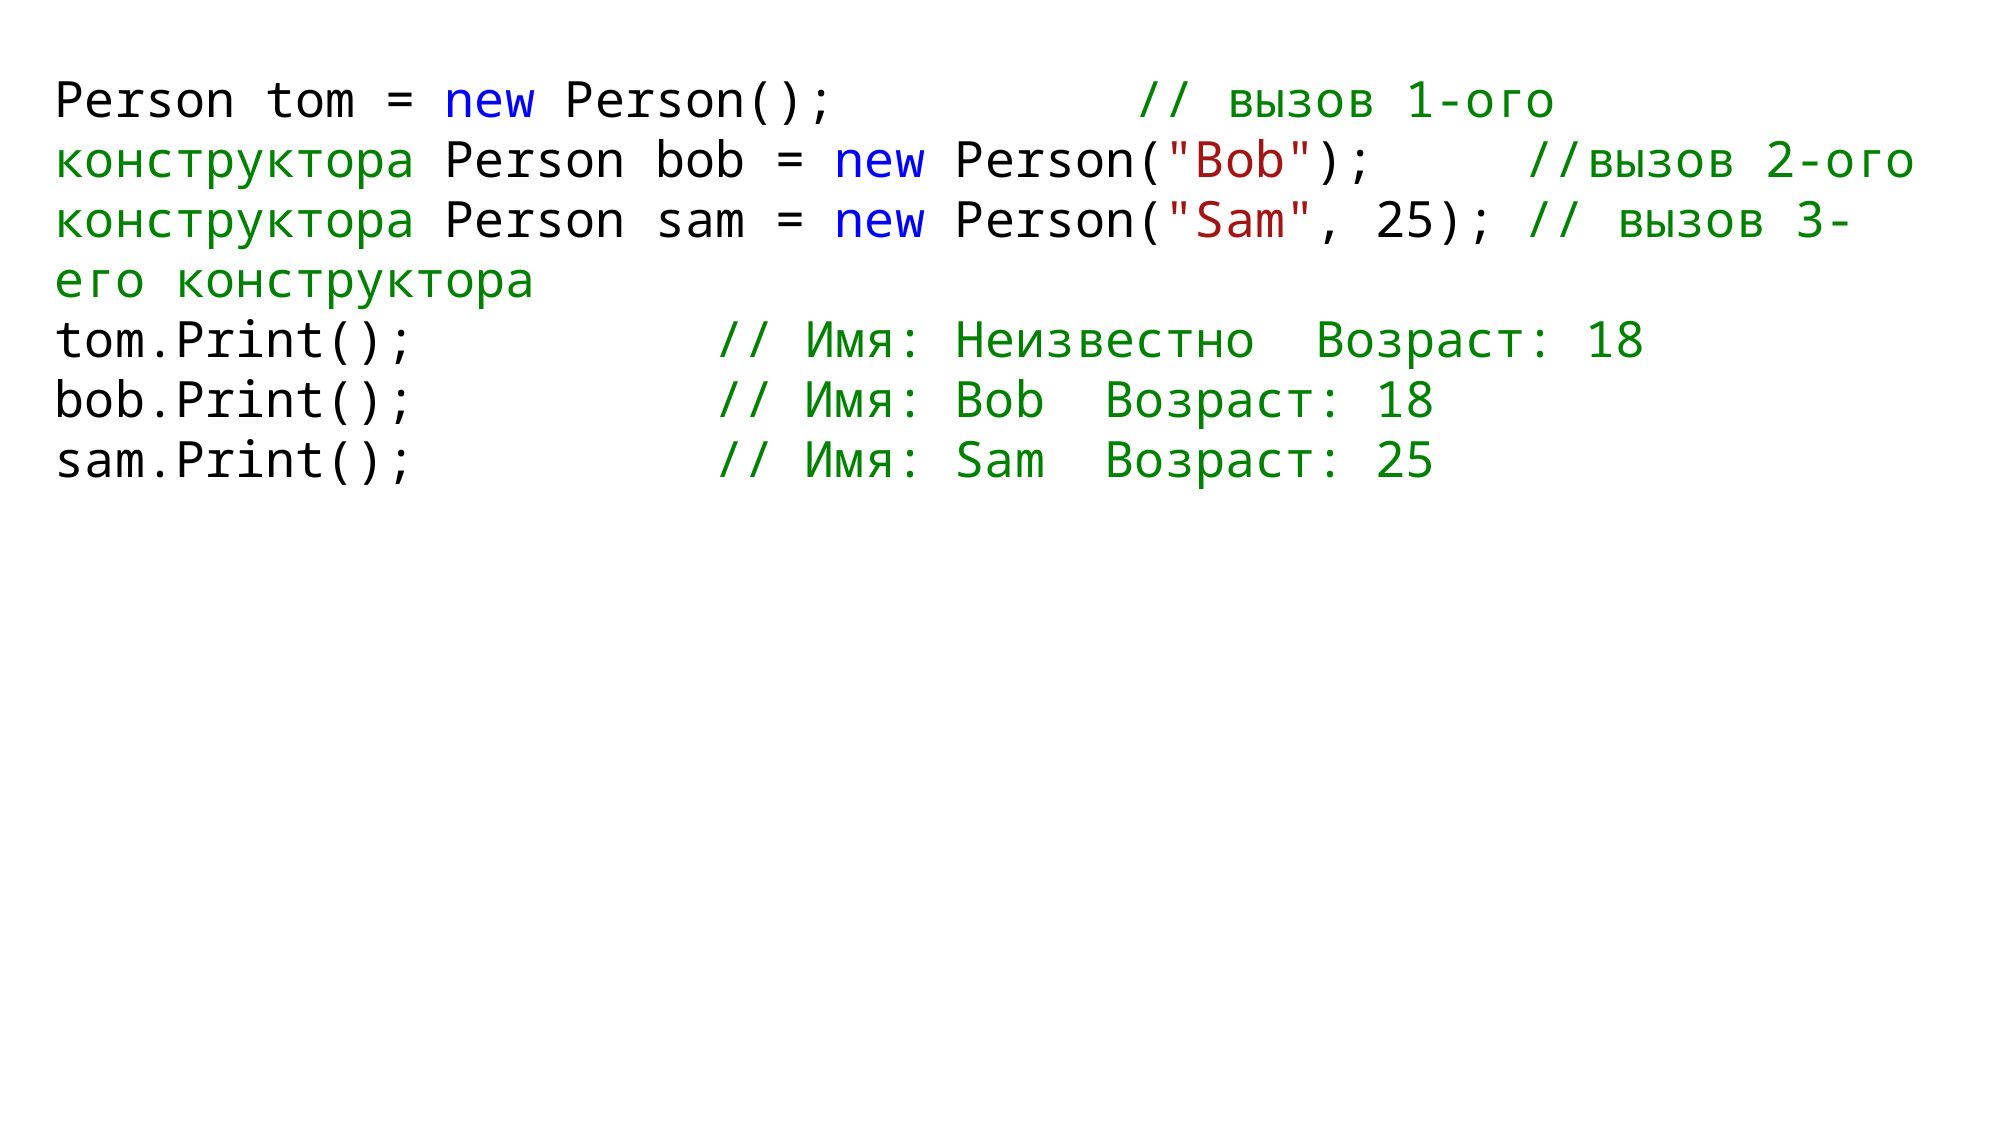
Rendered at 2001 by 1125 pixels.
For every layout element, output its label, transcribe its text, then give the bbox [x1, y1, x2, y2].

text_box Person tom = new Person(); // вызов 1-ого конструктора Person bob = new Person("Bob"); //вызов 2-ого конструктора Person sam = new Person("Sam", 25); // вызов 3-его конструктора tom.Print(); // Имя: Неизвестно Возраст: 18 bob.Print(); // Имя: Bob Возраст: 18 sam.Print(); // Имя: Sam Возраст: 25 [40, 0, 1959, 495]
